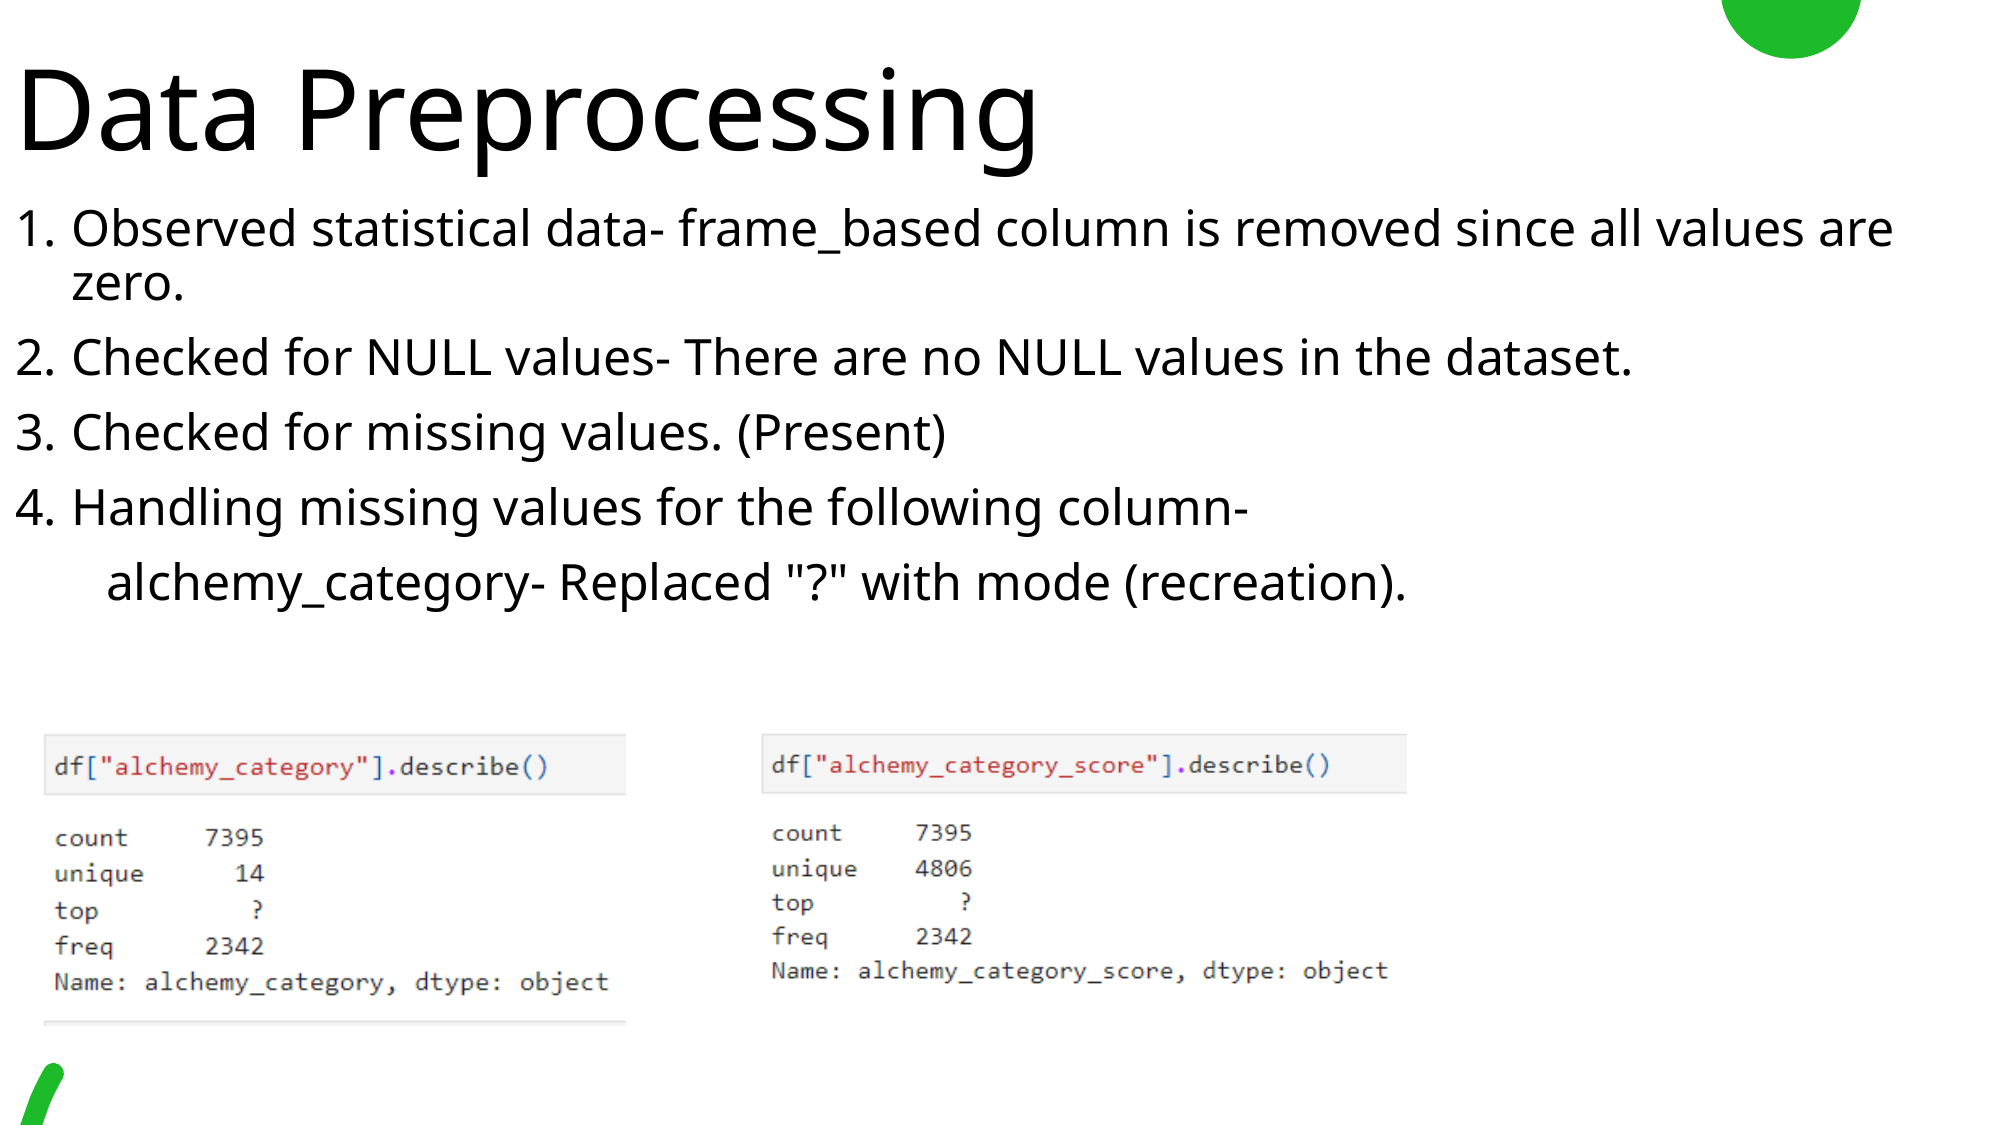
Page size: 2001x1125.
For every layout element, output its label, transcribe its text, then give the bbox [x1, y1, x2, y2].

list Observed statistical data- frame_based column is removed since all values are zero. Checked for NULL values- There are no NULL values in the dataset. Checked for missing values. (Present) Handling missing values for the following column- alchemy_category- Replaced "?" with mode (recreation). [0, 196, 1914, 639]
title Data Preprocessing [0, 5, 1725, 196]
picture [754, 726, 1407, 1003]
picture [35, 726, 626, 1026]
